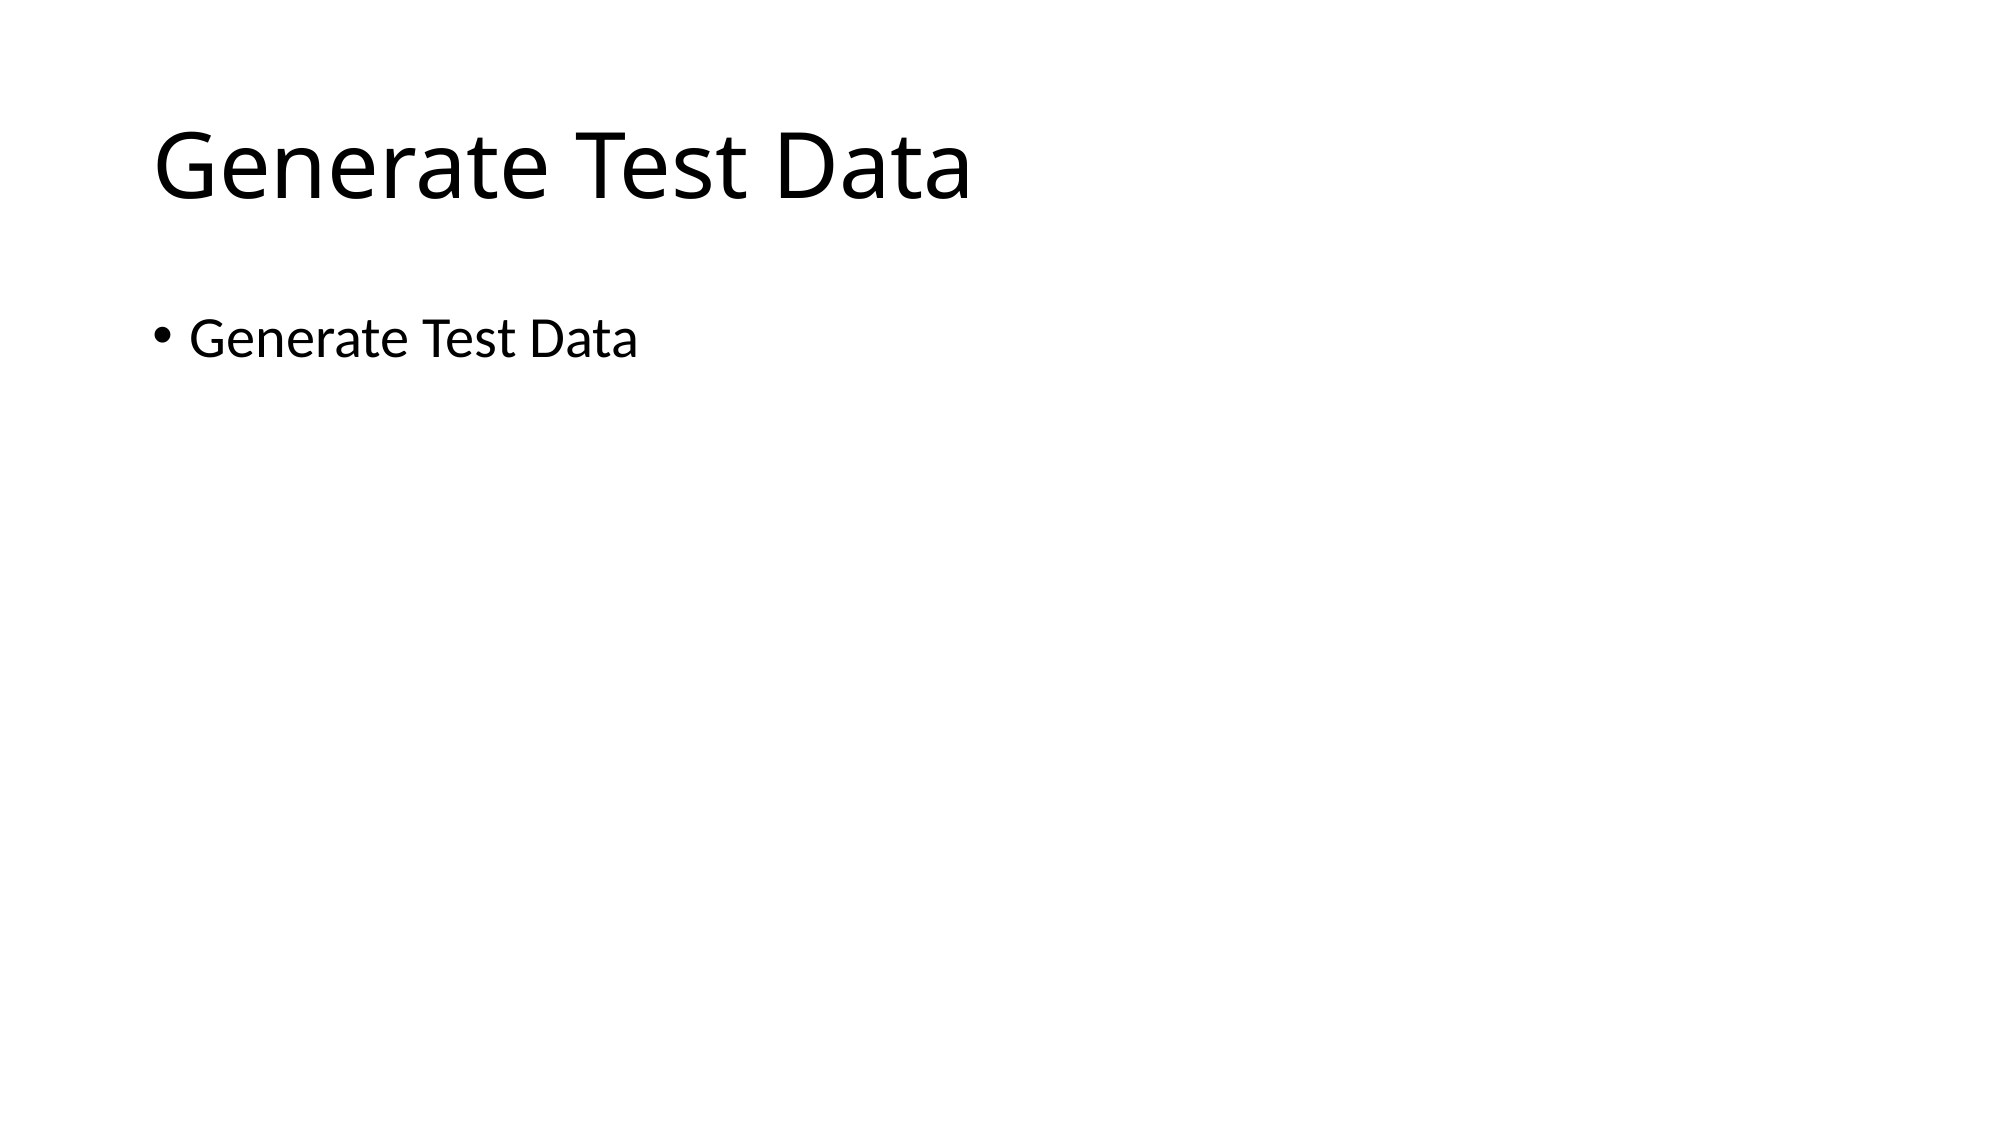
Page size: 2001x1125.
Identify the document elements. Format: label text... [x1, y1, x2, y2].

list Generate Test Data [137, 299, 1863, 1014]
title Generate Test Data [137, 59, 1863, 278]
